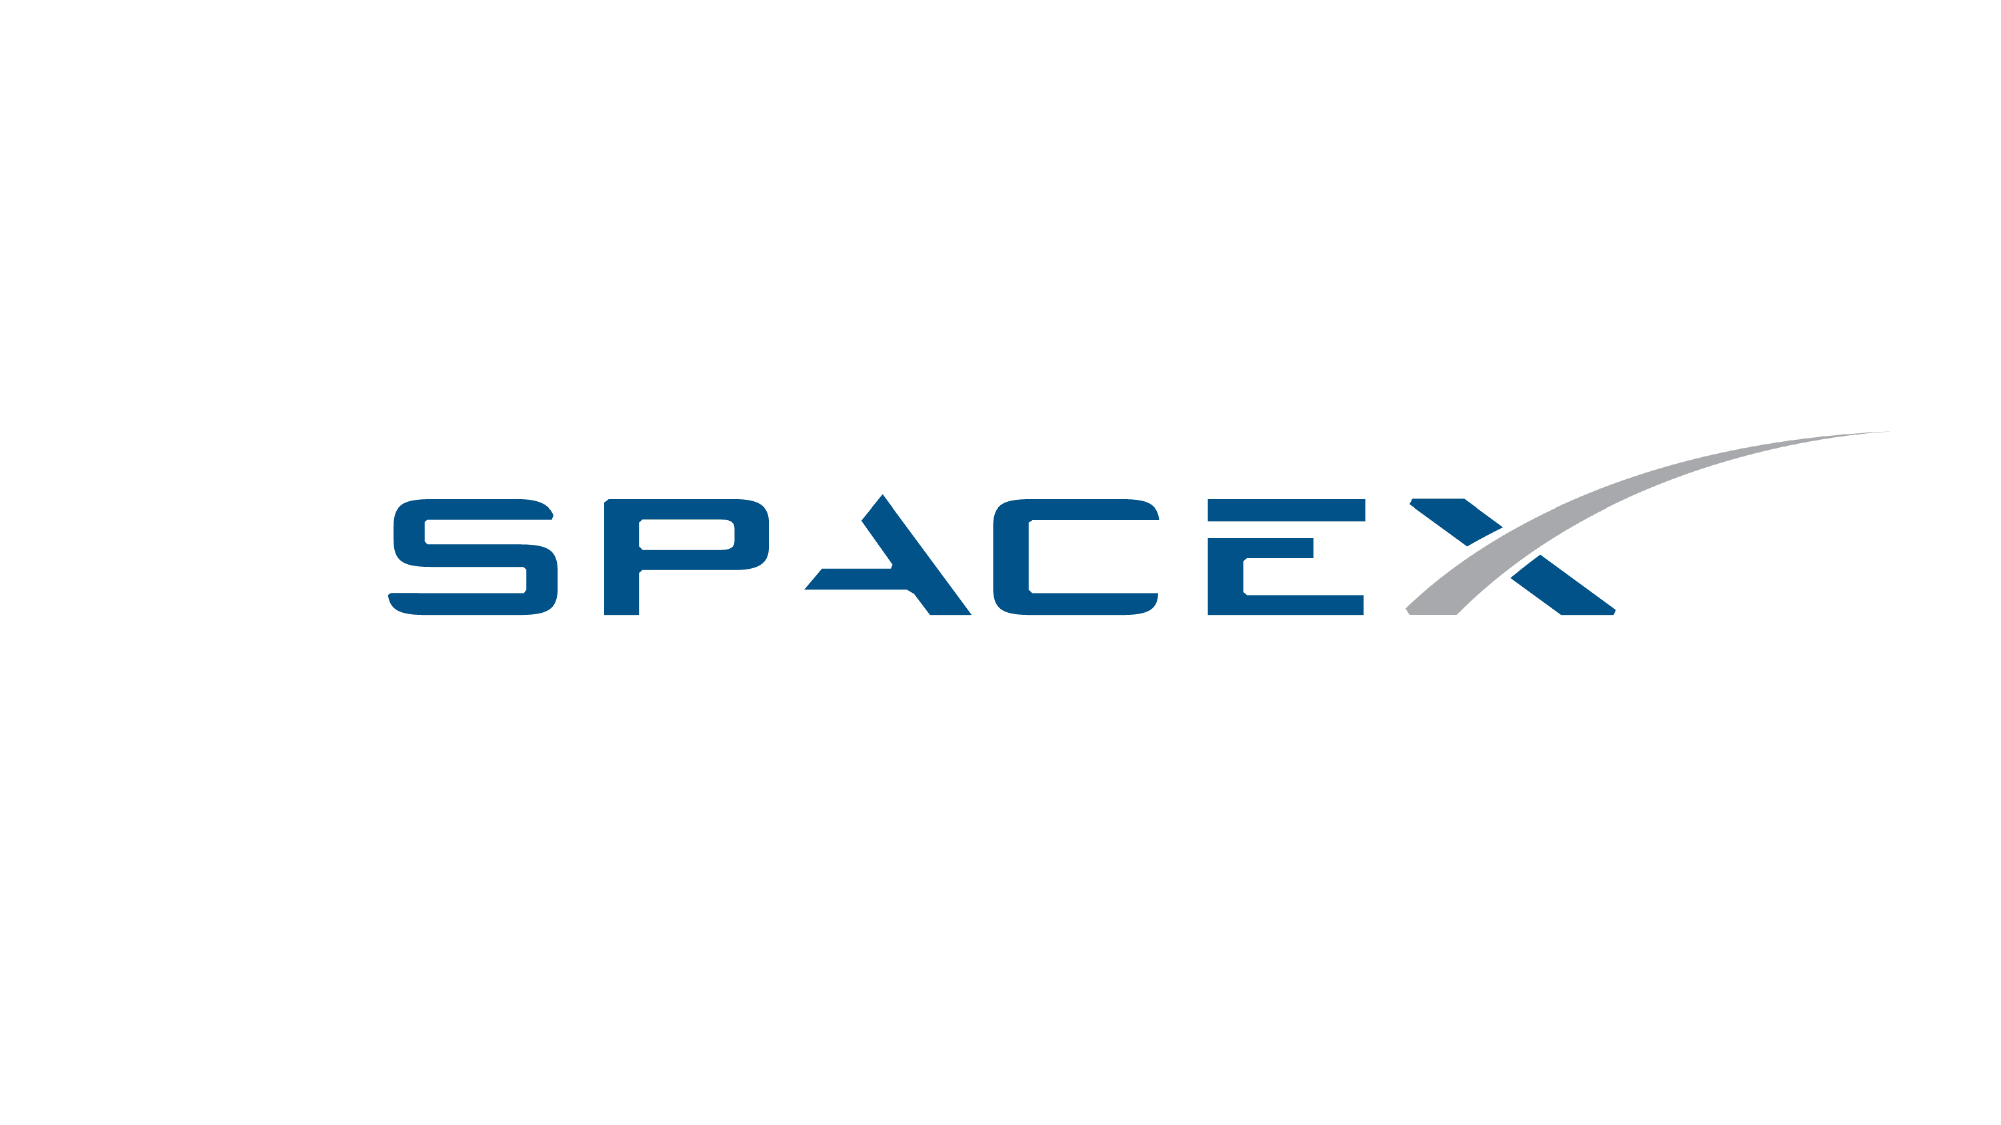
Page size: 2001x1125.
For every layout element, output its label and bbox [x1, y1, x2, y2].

picture [0, 289, 2000, 836]
